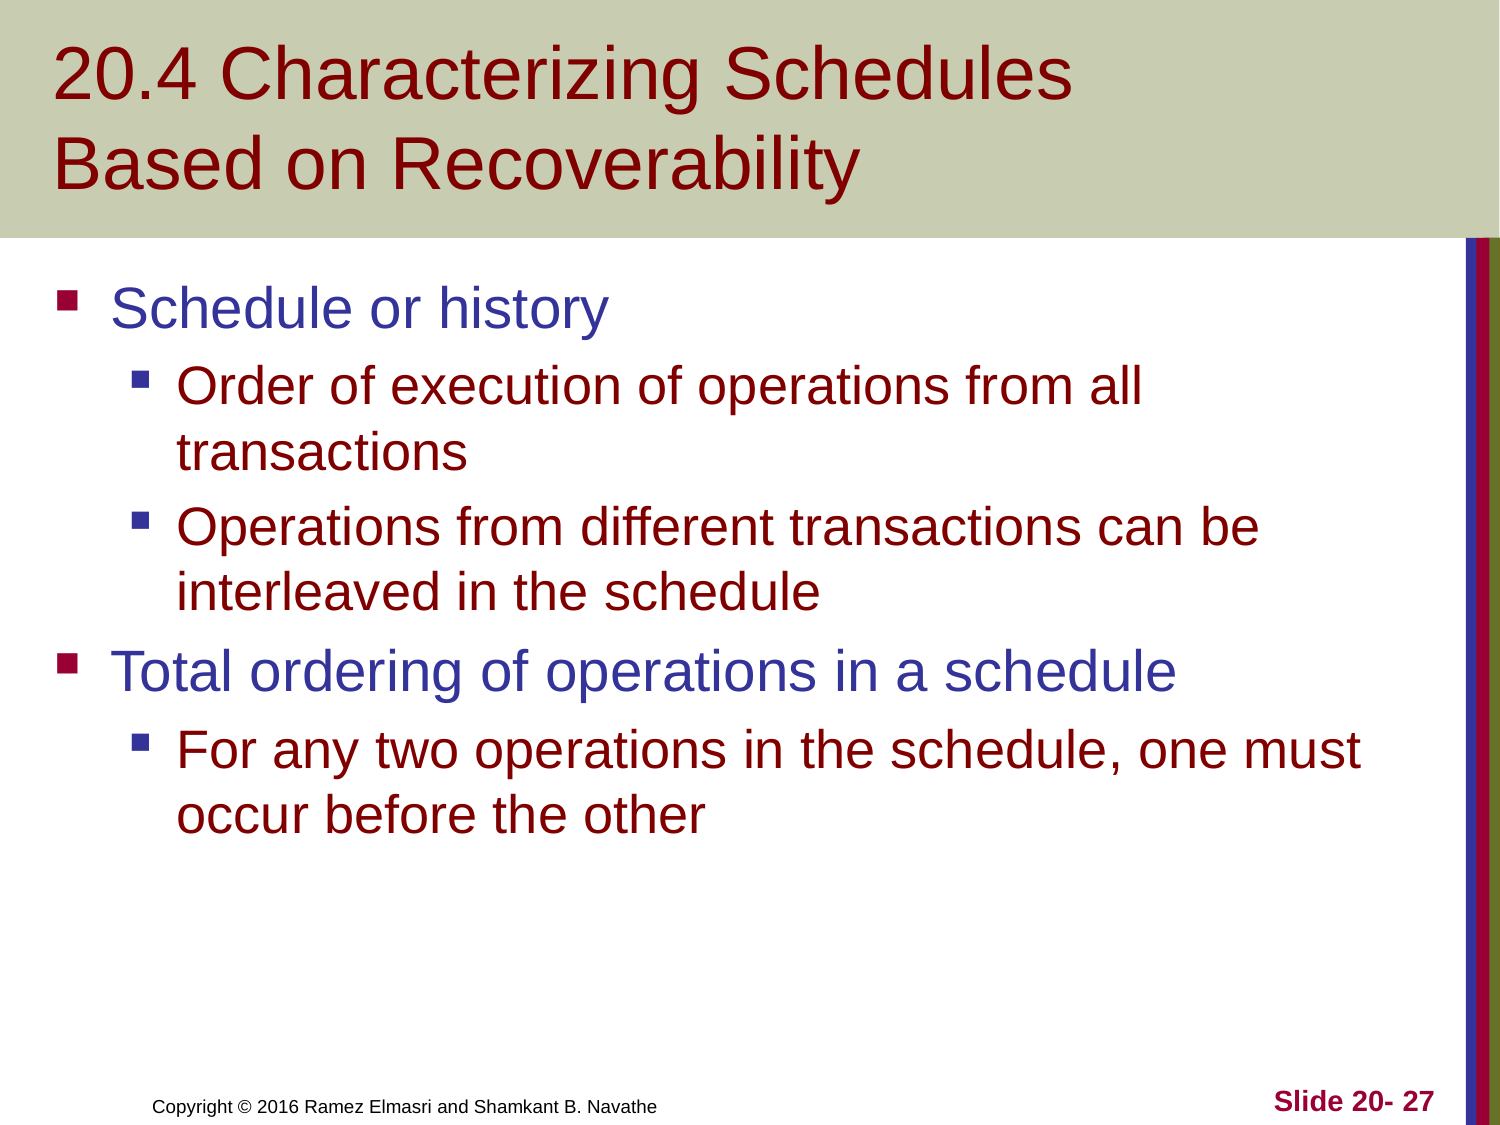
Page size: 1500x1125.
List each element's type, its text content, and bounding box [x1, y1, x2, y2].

title 20.4 Characterizing Schedules Based on Recoverability [37, 49, 1317, 213]
slide_number Slide 20- 27 [1137, 1049, 1451, 1125]
list Schedule or history Order of execution of operations from all transactions Operations from different transactions can be interleaved in the schedule Total ordering of operations in a schedule For any two operations in the schedule, one must occur before the other [39, 262, 1400, 1013]
